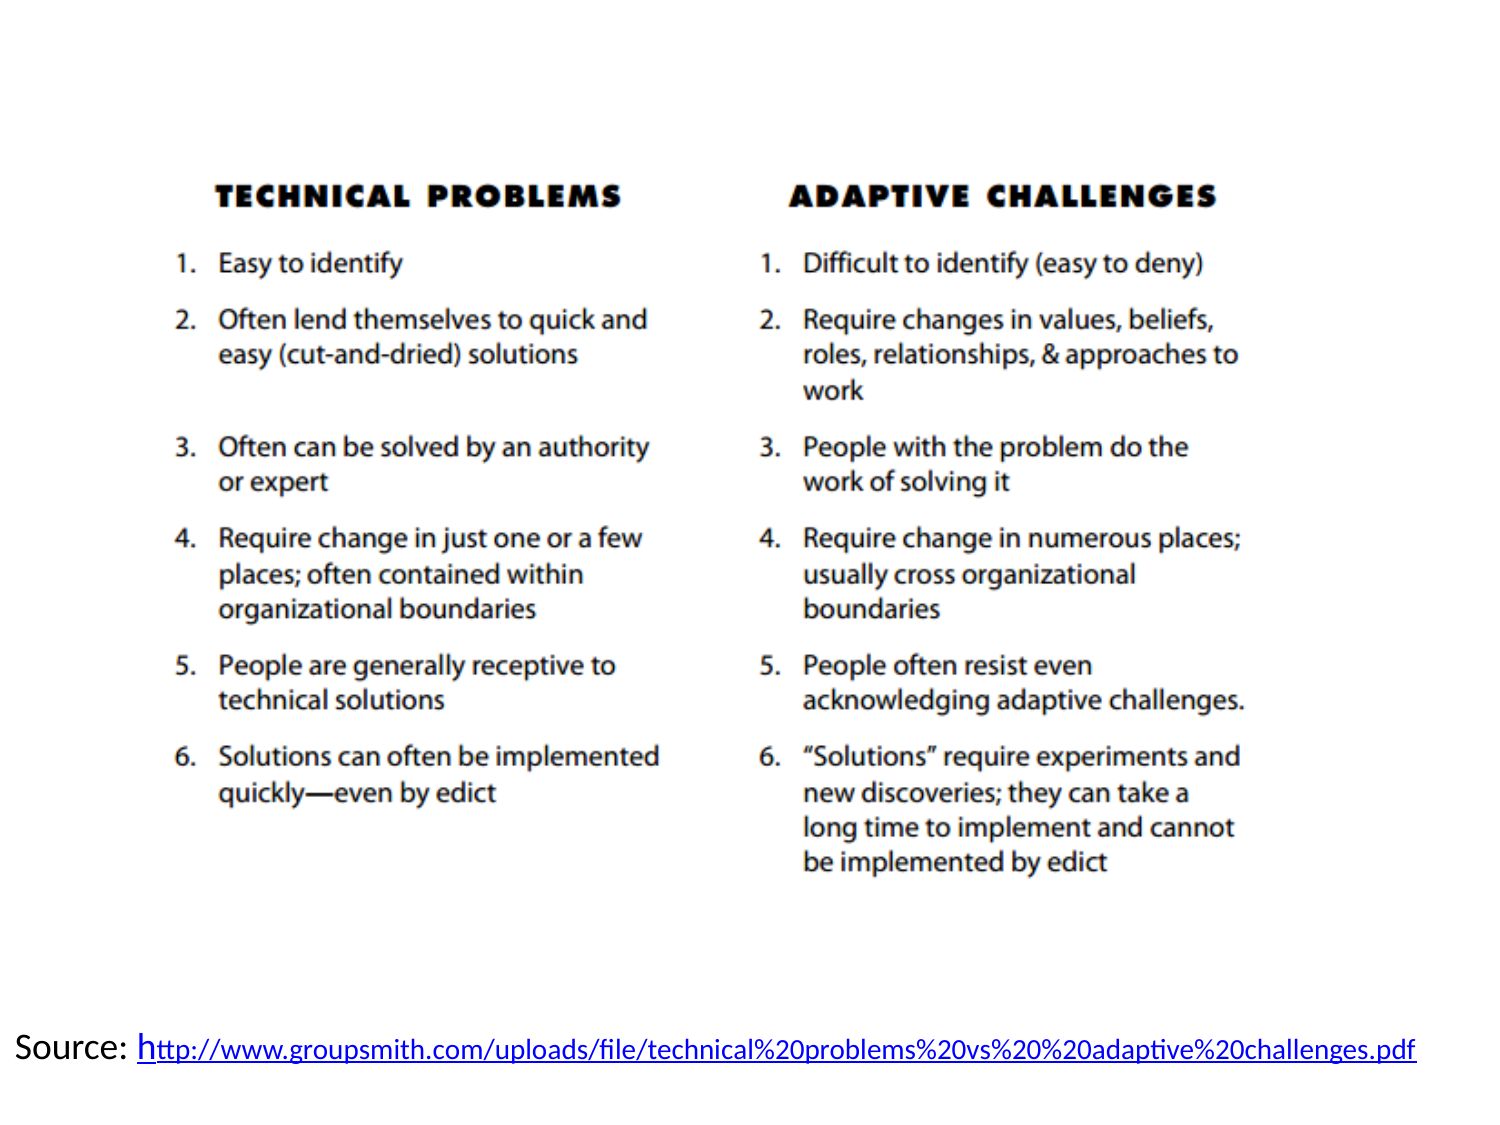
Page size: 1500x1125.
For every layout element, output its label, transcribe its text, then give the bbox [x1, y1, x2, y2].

picture [156, 160, 1280, 908]
text_box Source: http://www.groupsmith.com/uploads/file/technical%20problems%20vs%20%20adaptive%20challenges.pdf [0, 1014, 1500, 1075]
